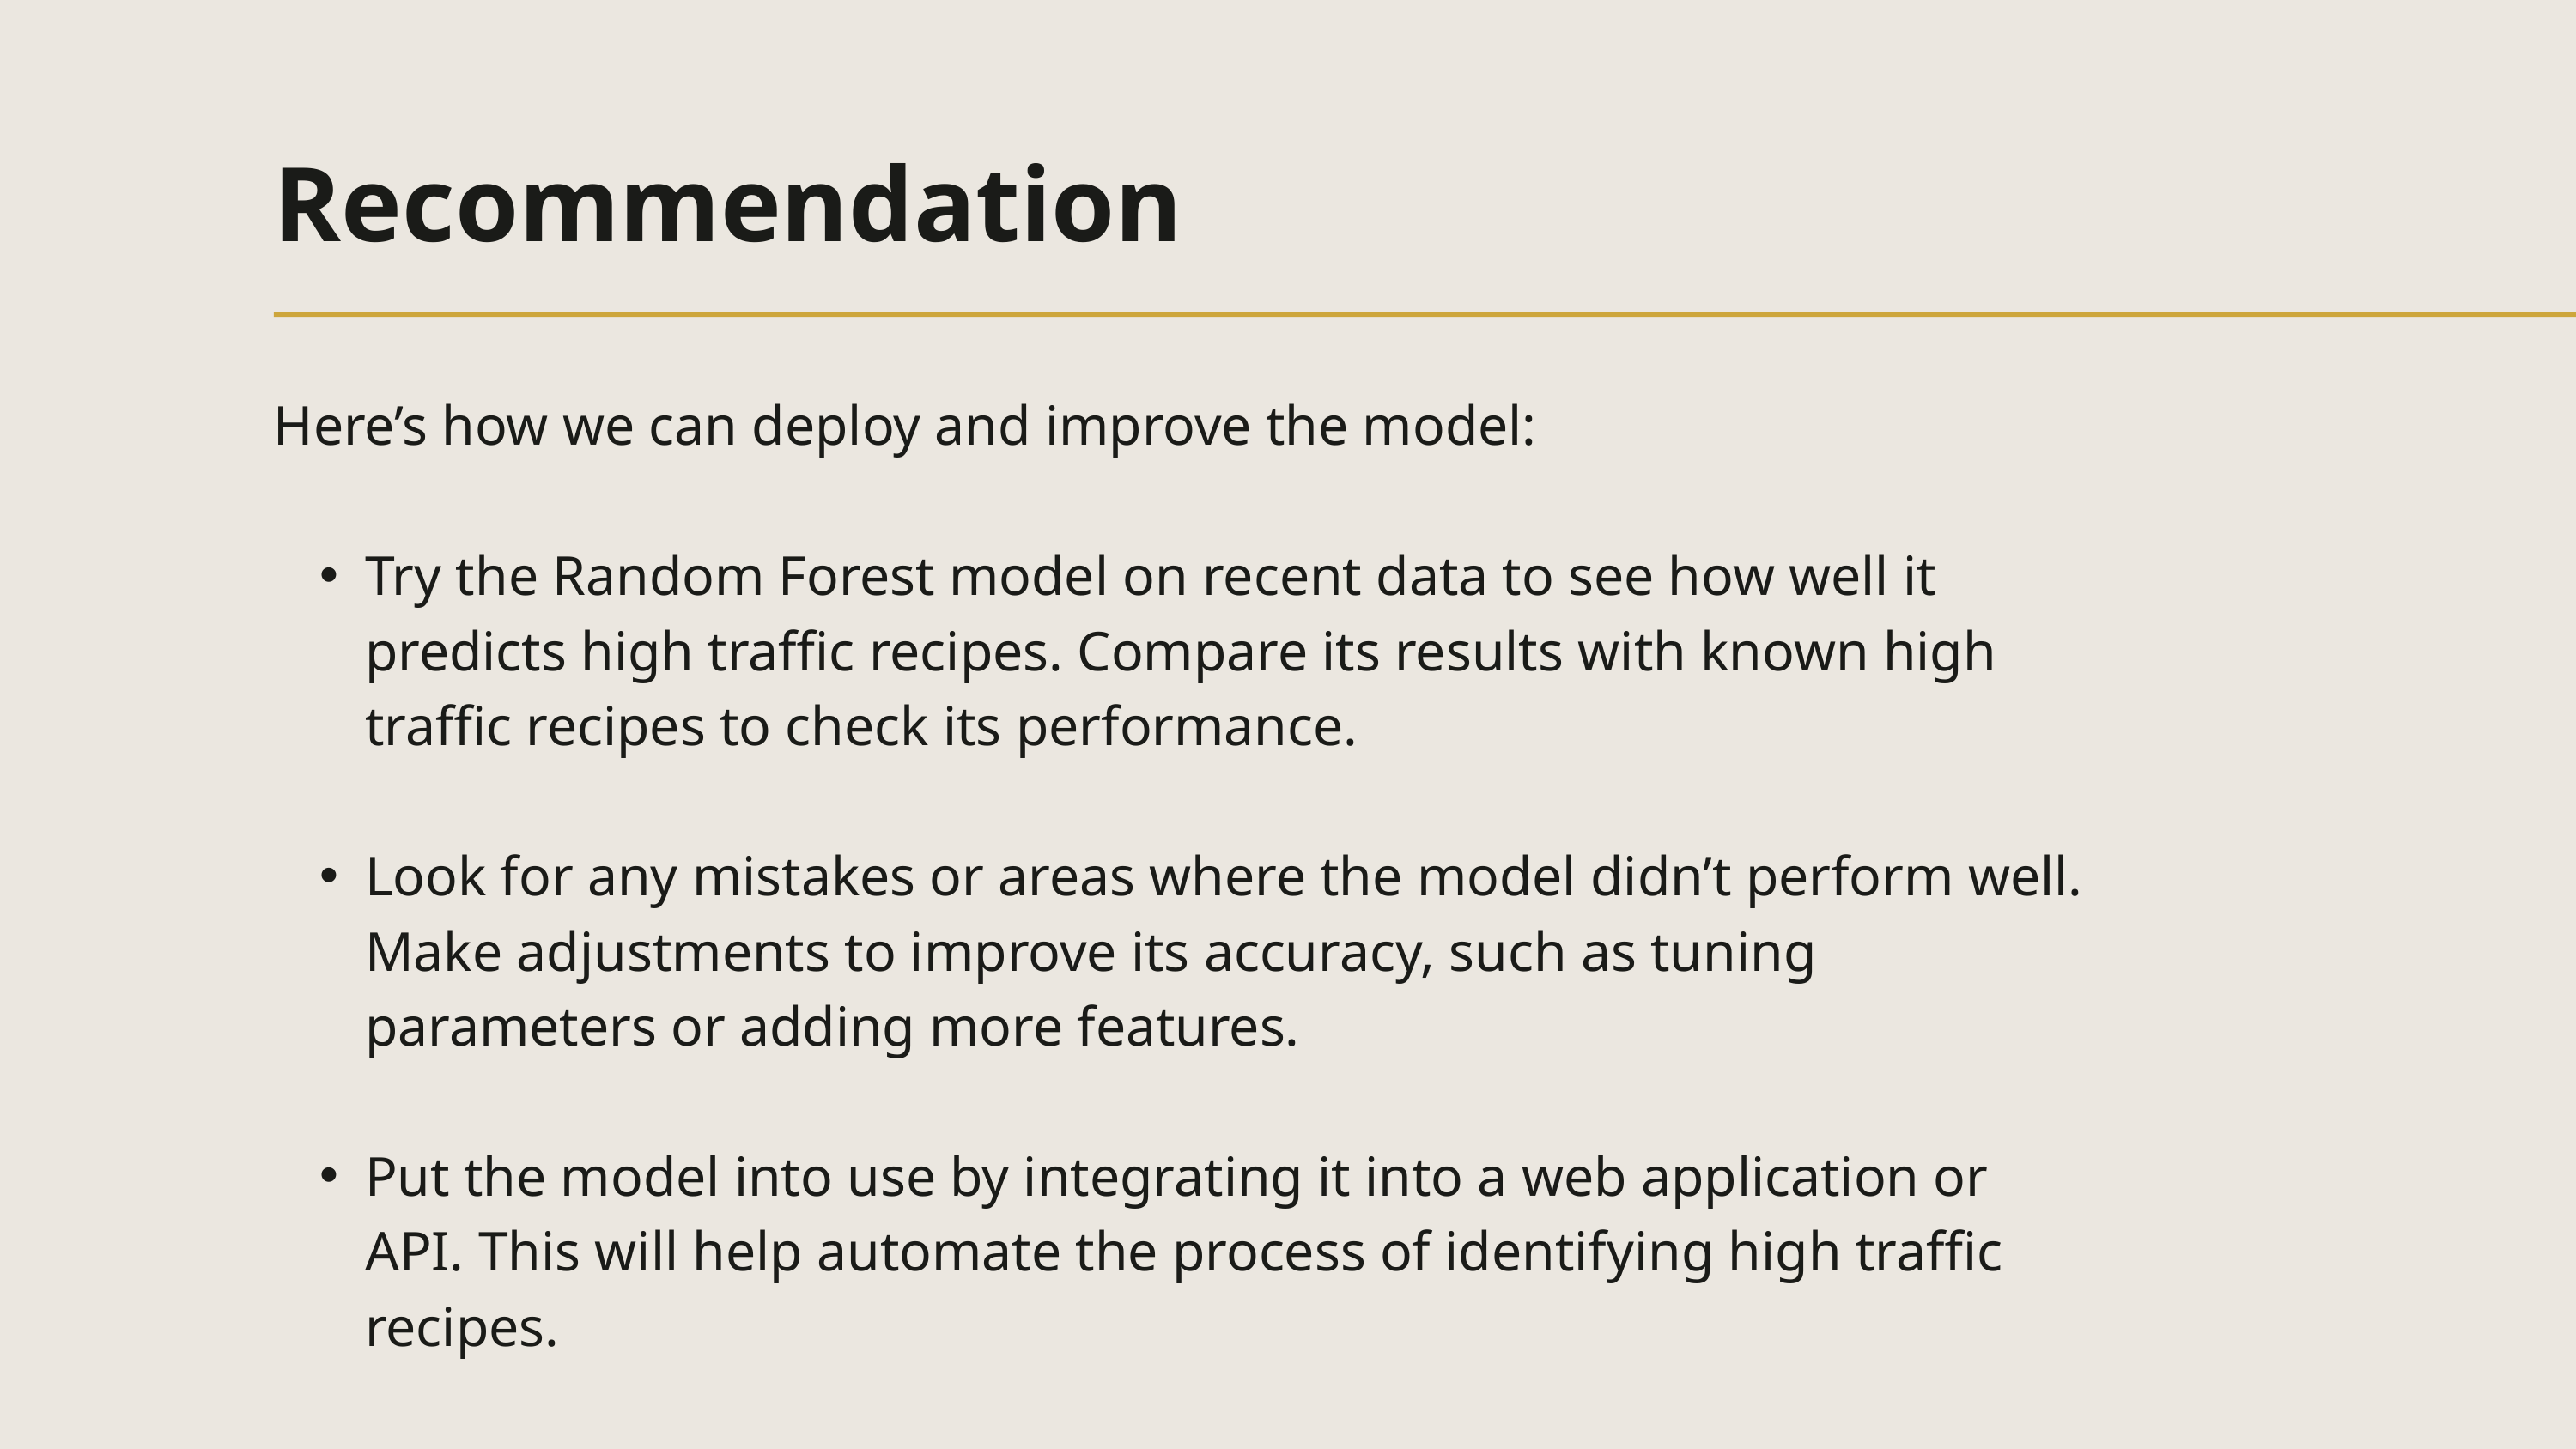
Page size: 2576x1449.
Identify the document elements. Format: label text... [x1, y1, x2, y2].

text_box Here’s how we can deploy and improve the model: Try the Random Forest model on recent data to see how well it predicts high traffic recipes. Compare its results with known high traffic recipes to check its performance. Look for any mistakes or areas where the model didn’t perform well. Make adjustments to improve its accuracy, such as tuning parameters or adding more features. Put the model into use by integrating it into a web application or API. This will help automate the process of identifying high traffic recipes. [274, 306, 2093, 1433]
text_box Recommendation [273, 159, 2459, 263]
text_box [2093, 312, 2576, 318]
